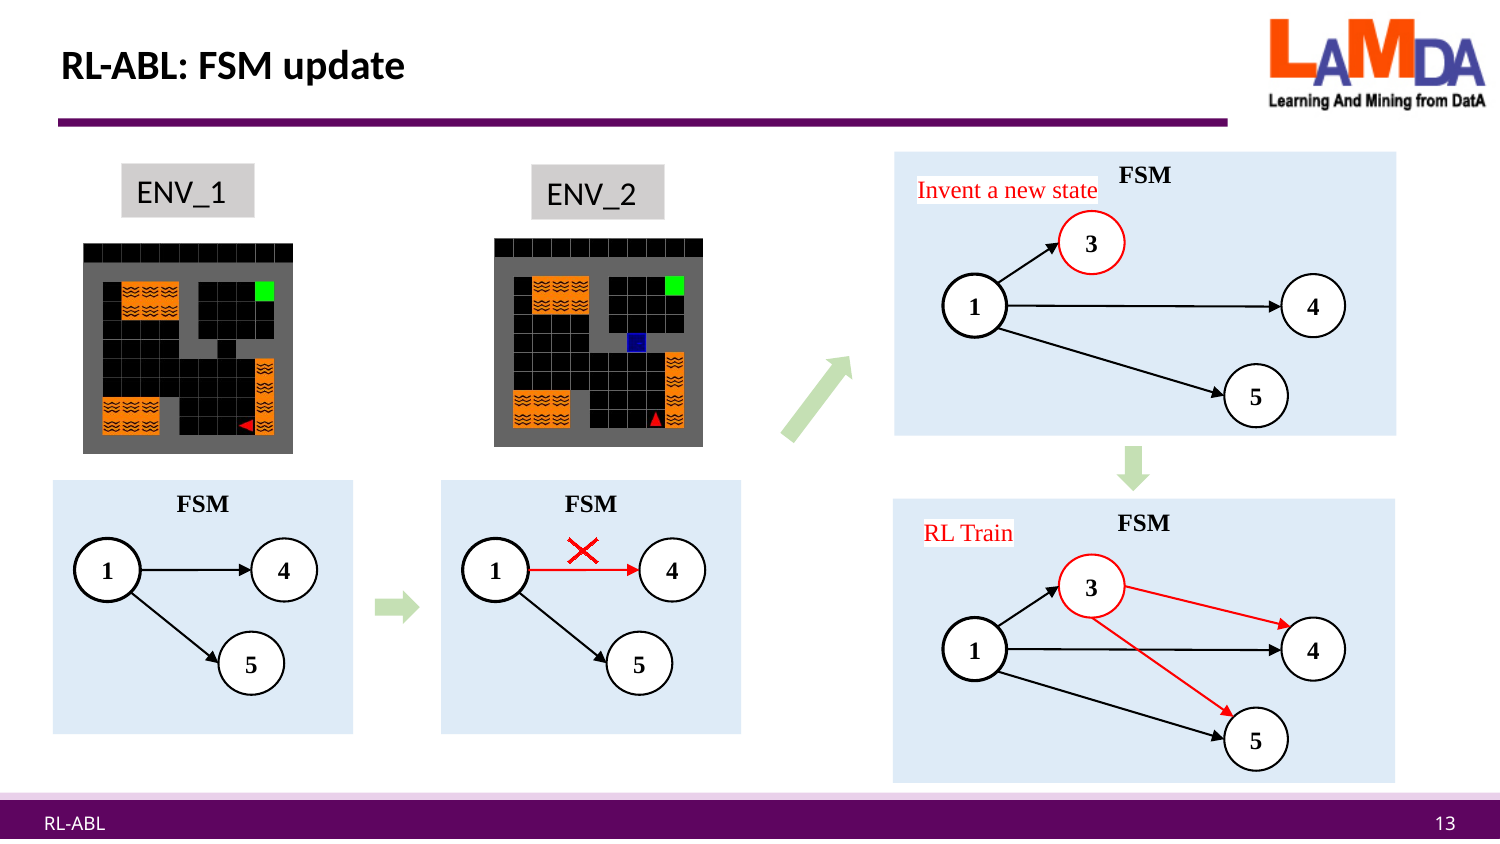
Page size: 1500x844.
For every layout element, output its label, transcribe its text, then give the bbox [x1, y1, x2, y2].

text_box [997, 671, 1225, 740]
text_box 5 [1223, 363, 1289, 429]
text_box 3 [1057, 209, 1126, 276]
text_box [1091, 618, 1234, 717]
picture [1258, 11, 1500, 127]
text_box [997, 586, 1059, 627]
text_box 1 [941, 616, 1008, 682]
text_box [1116, 446, 1151, 492]
text_box FSM [893, 151, 1397, 437]
text_box 5 [1223, 706, 1289, 772]
text_box 4 [638, 537, 707, 603]
text_box FSM [892, 498, 1396, 784]
text_box 1 [941, 273, 1008, 339]
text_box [997, 328, 1225, 396]
text_box [780, 356, 853, 444]
text_box 4 [1280, 273, 1347, 339]
text_box 4 [250, 537, 319, 603]
text_box ENV_1 [121, 163, 255, 218]
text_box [997, 242, 1059, 284]
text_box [1124, 586, 1291, 627]
text_box [374, 590, 420, 625]
title RL-ABL: FSM update [46, 23, 1455, 109]
text_box Invent a new state [902, 166, 1153, 211]
text_box RL Train [908, 508, 1169, 554]
text_box [567, 537, 599, 564]
text_box 1 [73, 537, 142, 603]
text_box 4 [1280, 616, 1347, 682]
text_box 1 [461, 537, 530, 603]
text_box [518, 592, 607, 664]
text_box FSM [52, 479, 354, 735]
picture [83, 243, 293, 454]
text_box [130, 592, 219, 664]
text_box FSM [440, 479, 742, 735]
text_box 5 [217, 630, 286, 696]
picture [494, 238, 703, 447]
text_box 3 [1057, 553, 1126, 619]
text_box ENV_2 [531, 164, 665, 220]
text_box 5 [605, 630, 674, 696]
